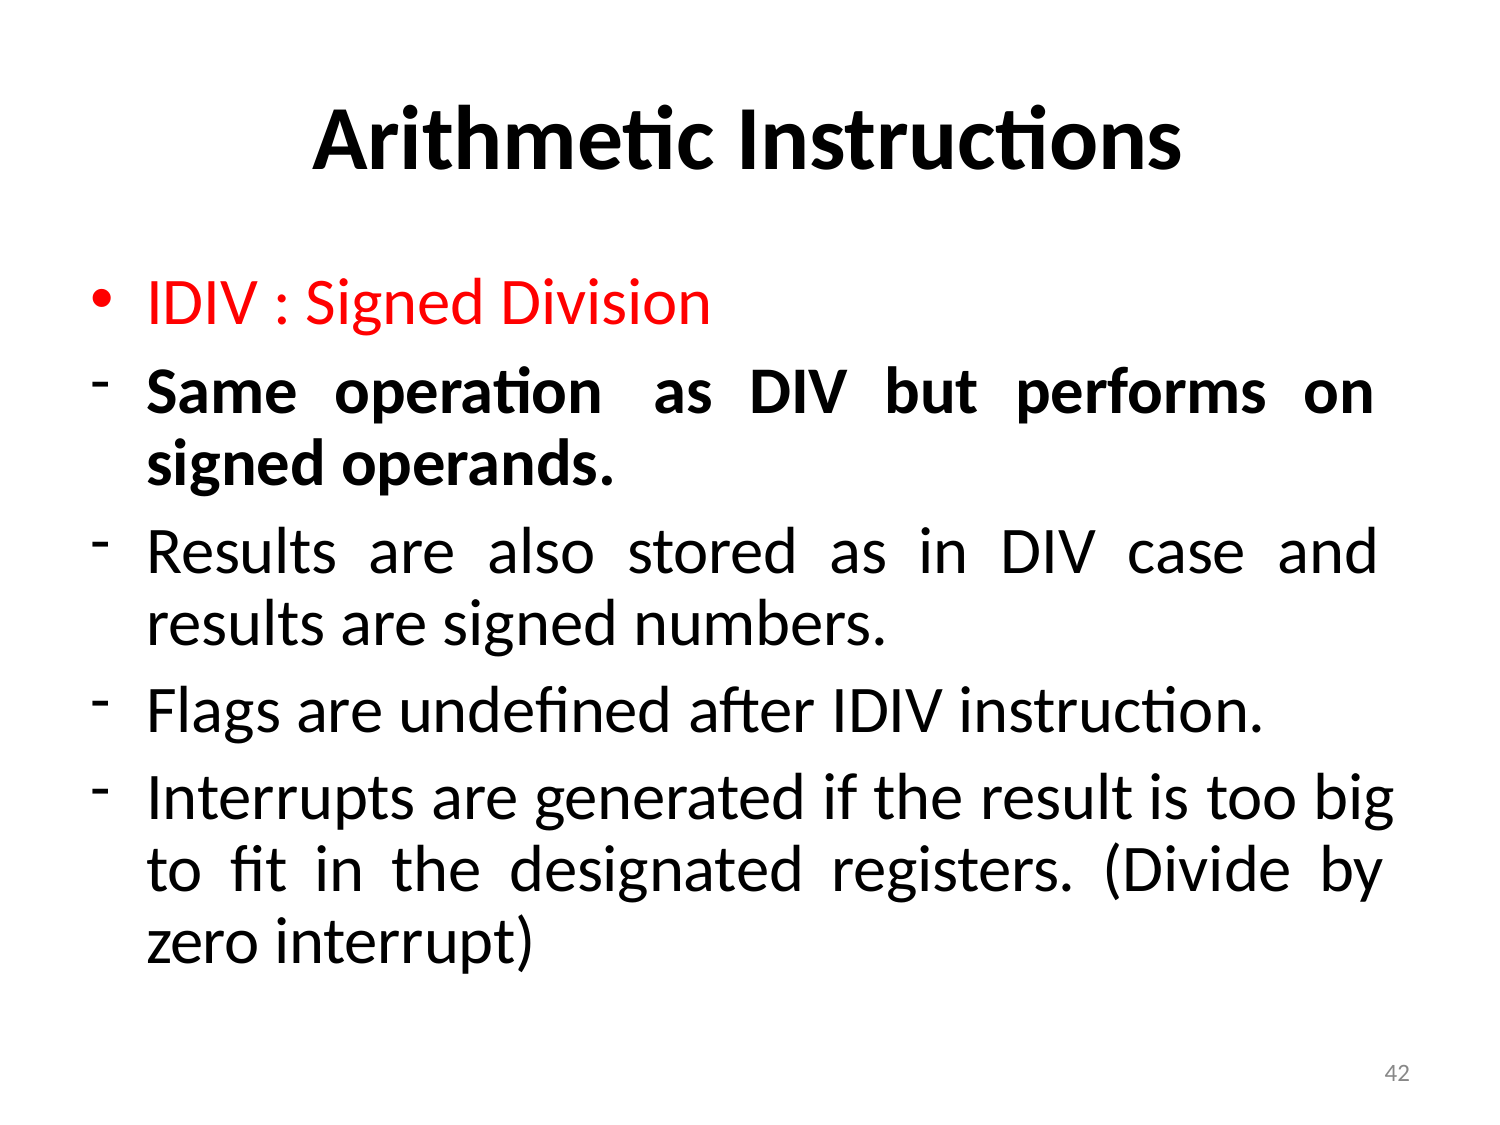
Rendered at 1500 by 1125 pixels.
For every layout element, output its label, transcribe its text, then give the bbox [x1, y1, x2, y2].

slide_number 42 [1378, 1060, 1419, 1125]
title Arithmetic Instructions [309, 75, 1191, 247]
text_box IDIV : Signed Division Same operation as DIV but performs on signed operands. Results are also stored as in DIV case and results are signed numbers. Flags are undefined after IDIV instruction. Interrupts are generated if the result is too big to fit in the designated registers. (Divide by zero interrupt) [87, 247, 1413, 978]
